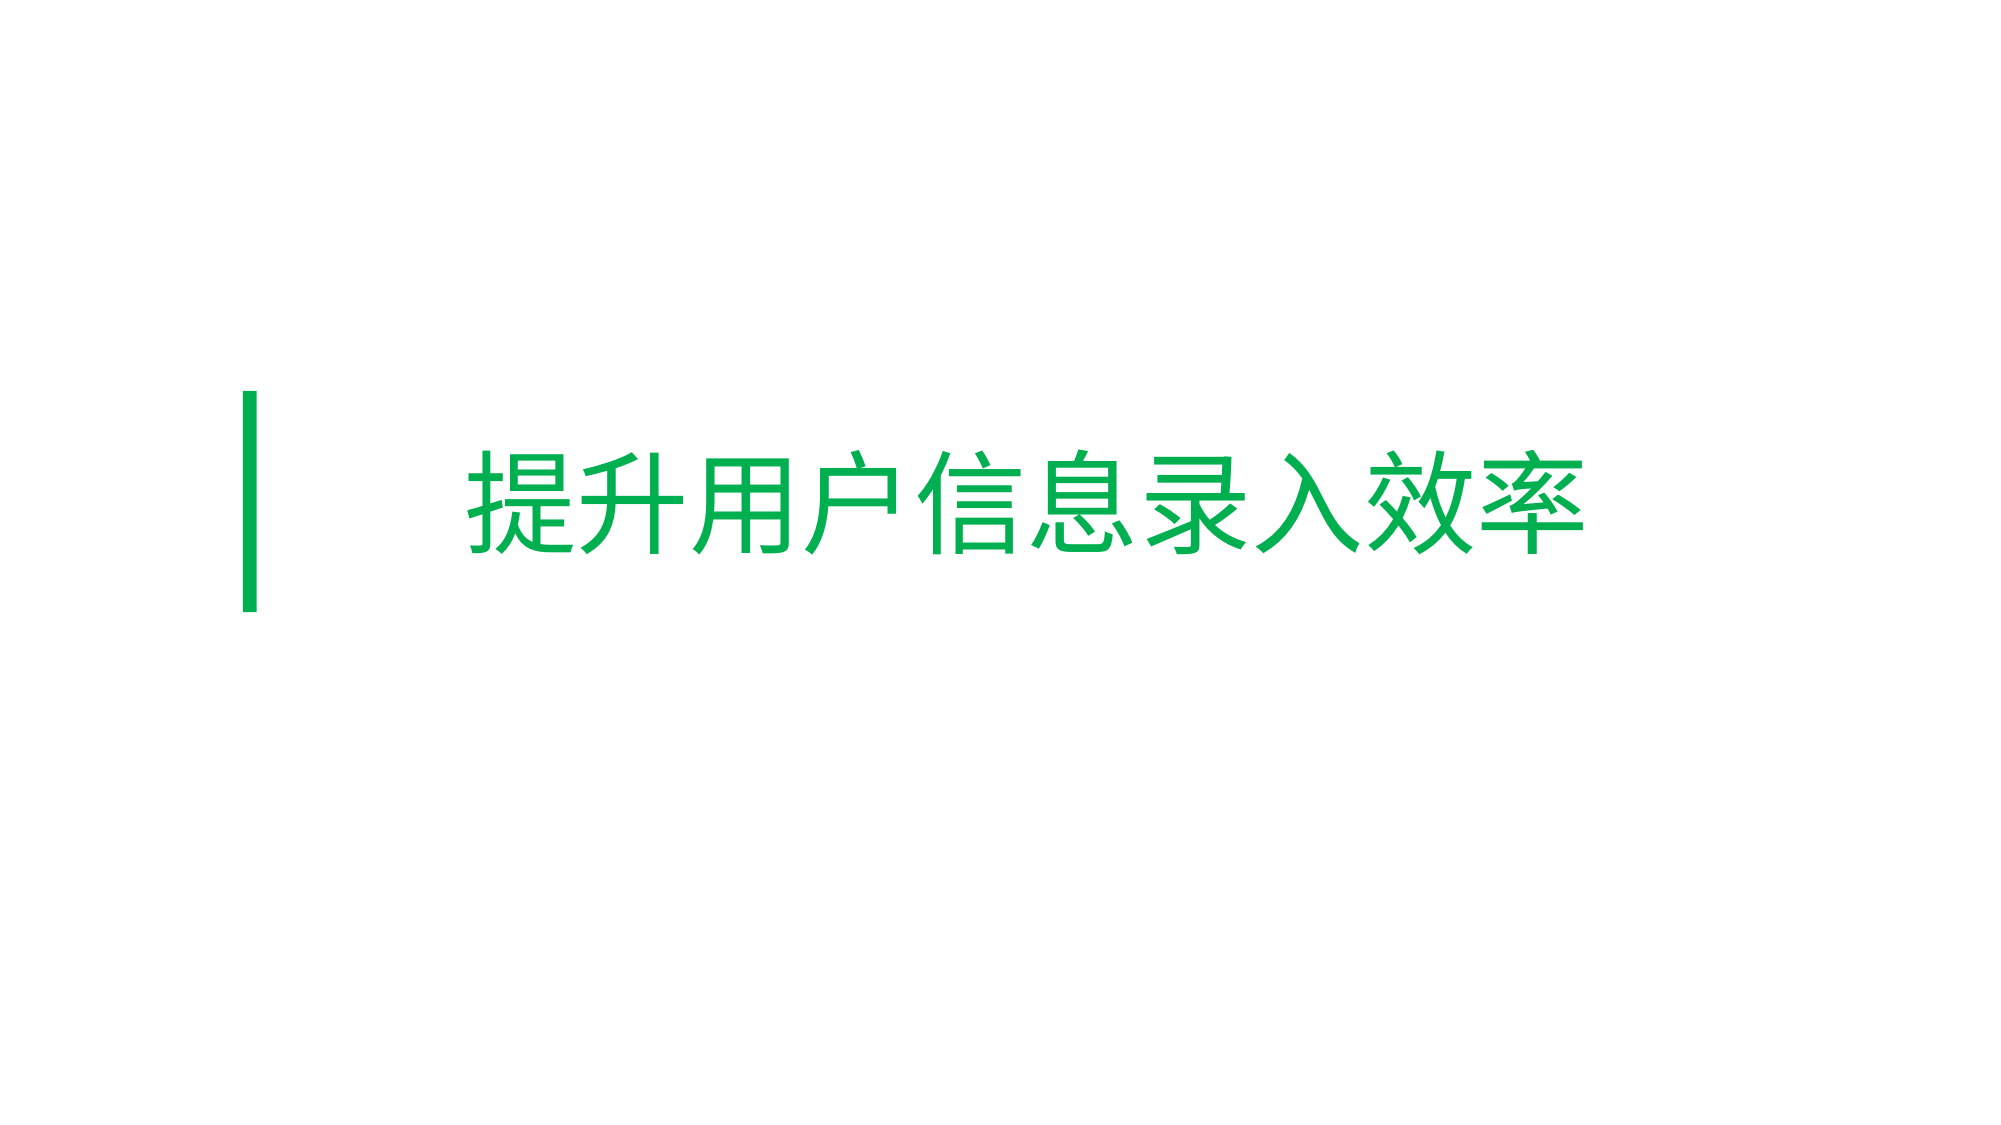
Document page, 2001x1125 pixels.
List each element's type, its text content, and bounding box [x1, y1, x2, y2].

text_box [241, 389, 259, 614]
text_box 提升用户信息录入效率 [449, 425, 1605, 576]
